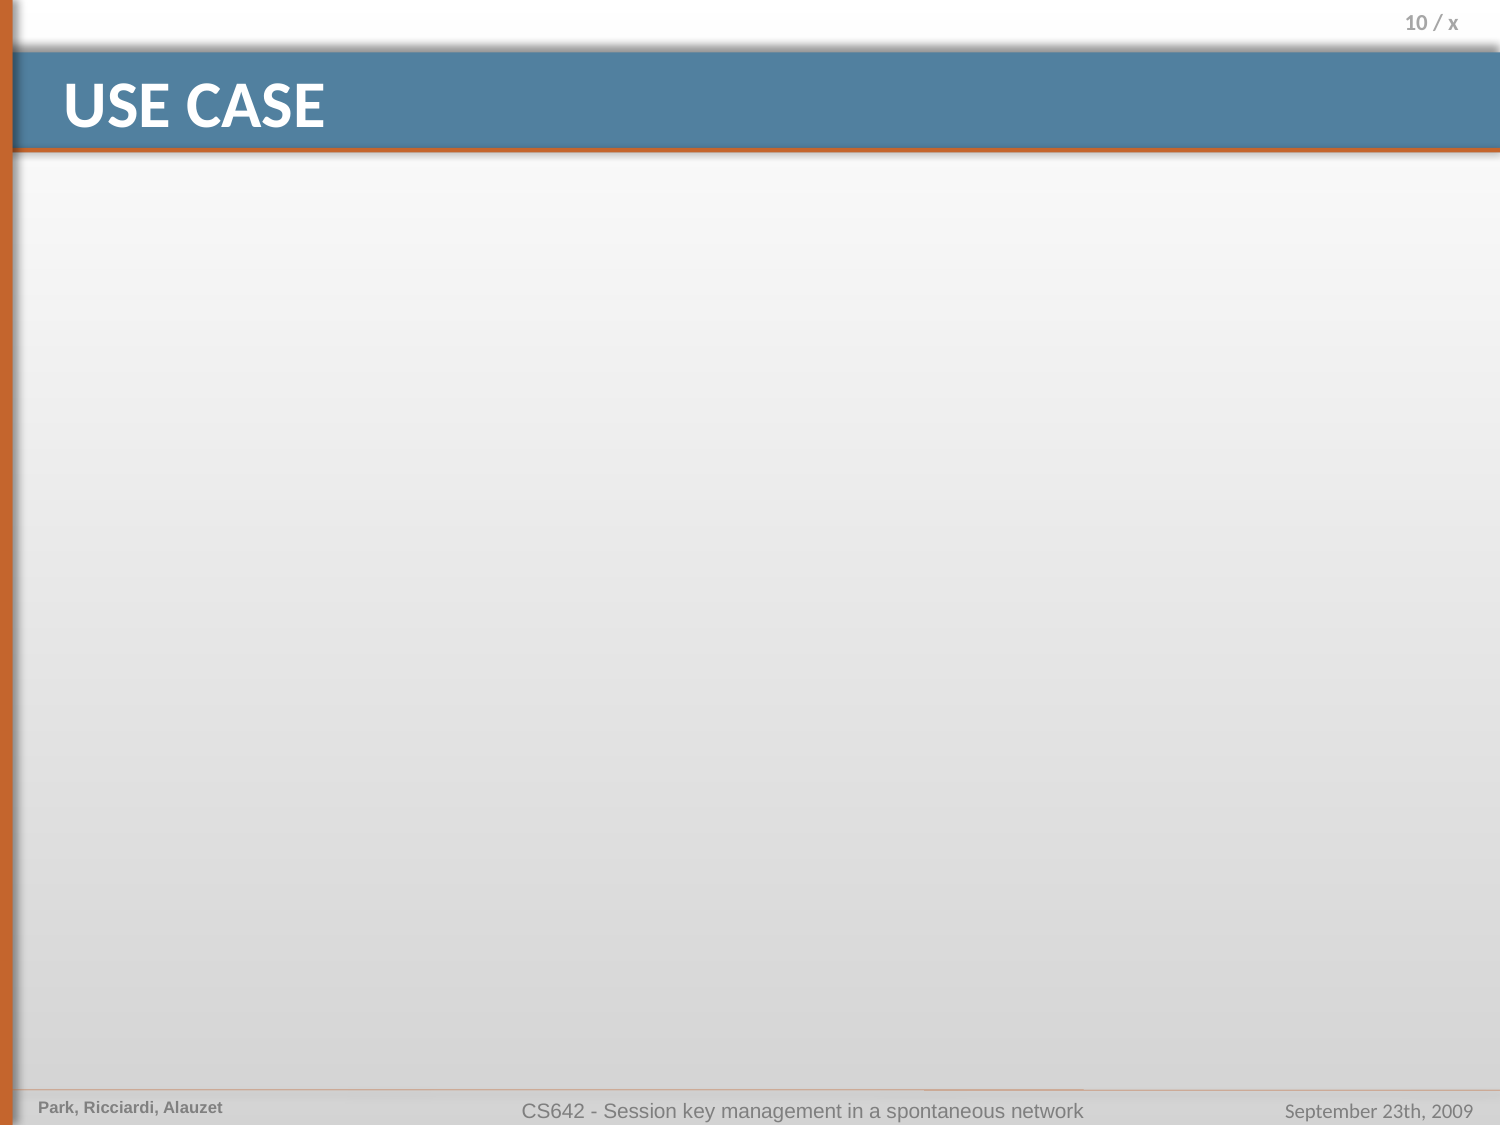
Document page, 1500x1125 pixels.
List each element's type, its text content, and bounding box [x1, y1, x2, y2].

title Use case [49, 53, 1442, 141]
